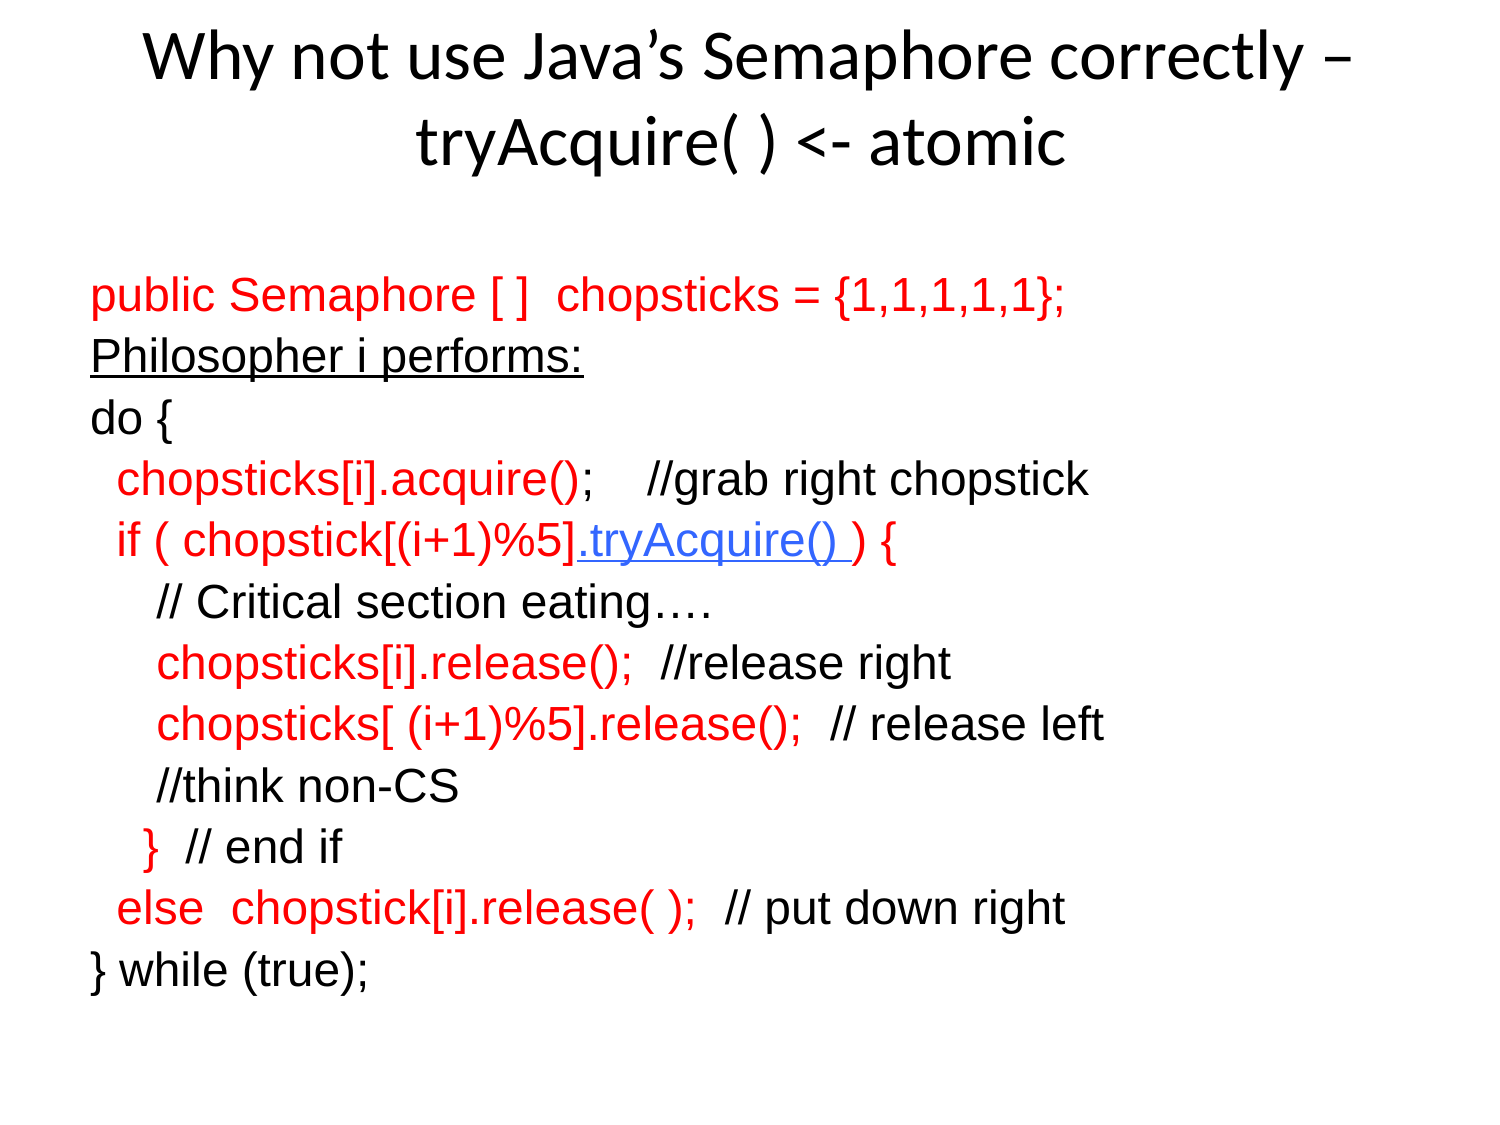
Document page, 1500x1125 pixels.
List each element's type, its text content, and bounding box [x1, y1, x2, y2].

list public Semaphore [ ] chopsticks = {1,1,1,1,1}; Philosopher i performs: do { chopsticks[i].acquire(); //grab right chopstick if ( chopstick[(i+1)%5].tryAcquire() ) { // Critical section eating…. chopsticks[i].release(); //release right chopsticks[ (i+1)%5].release(); // release left //think non-CS } // end if else chopstick[i].release( ); // put down right } while (true); [75, 262, 1425, 1005]
title Why not use Java’s Semaphore correctly – tryAcquire( ) <- atomic [75, 0, 1425, 188]
